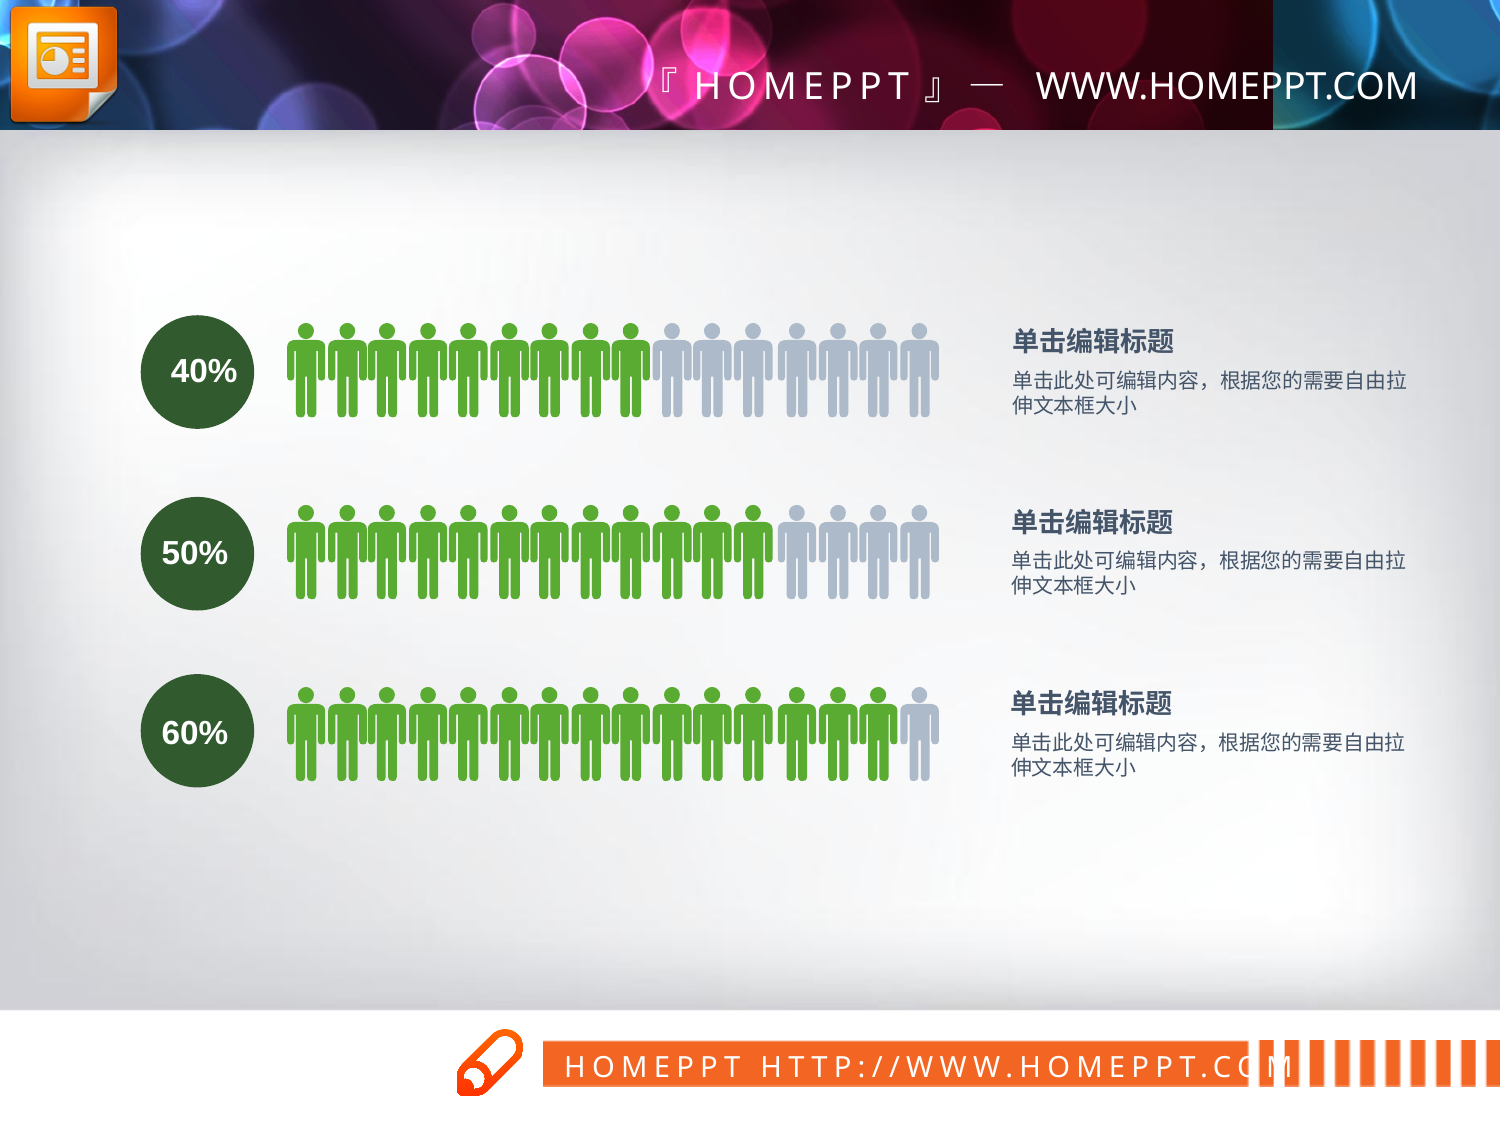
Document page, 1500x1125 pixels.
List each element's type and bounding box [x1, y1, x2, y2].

text_box [140, 673, 1421, 788]
picture [543, 1040, 1500, 1087]
text_box [140, 496, 1421, 611]
text_box [140, 314, 1422, 430]
picture [0, 0, 1500, 1012]
